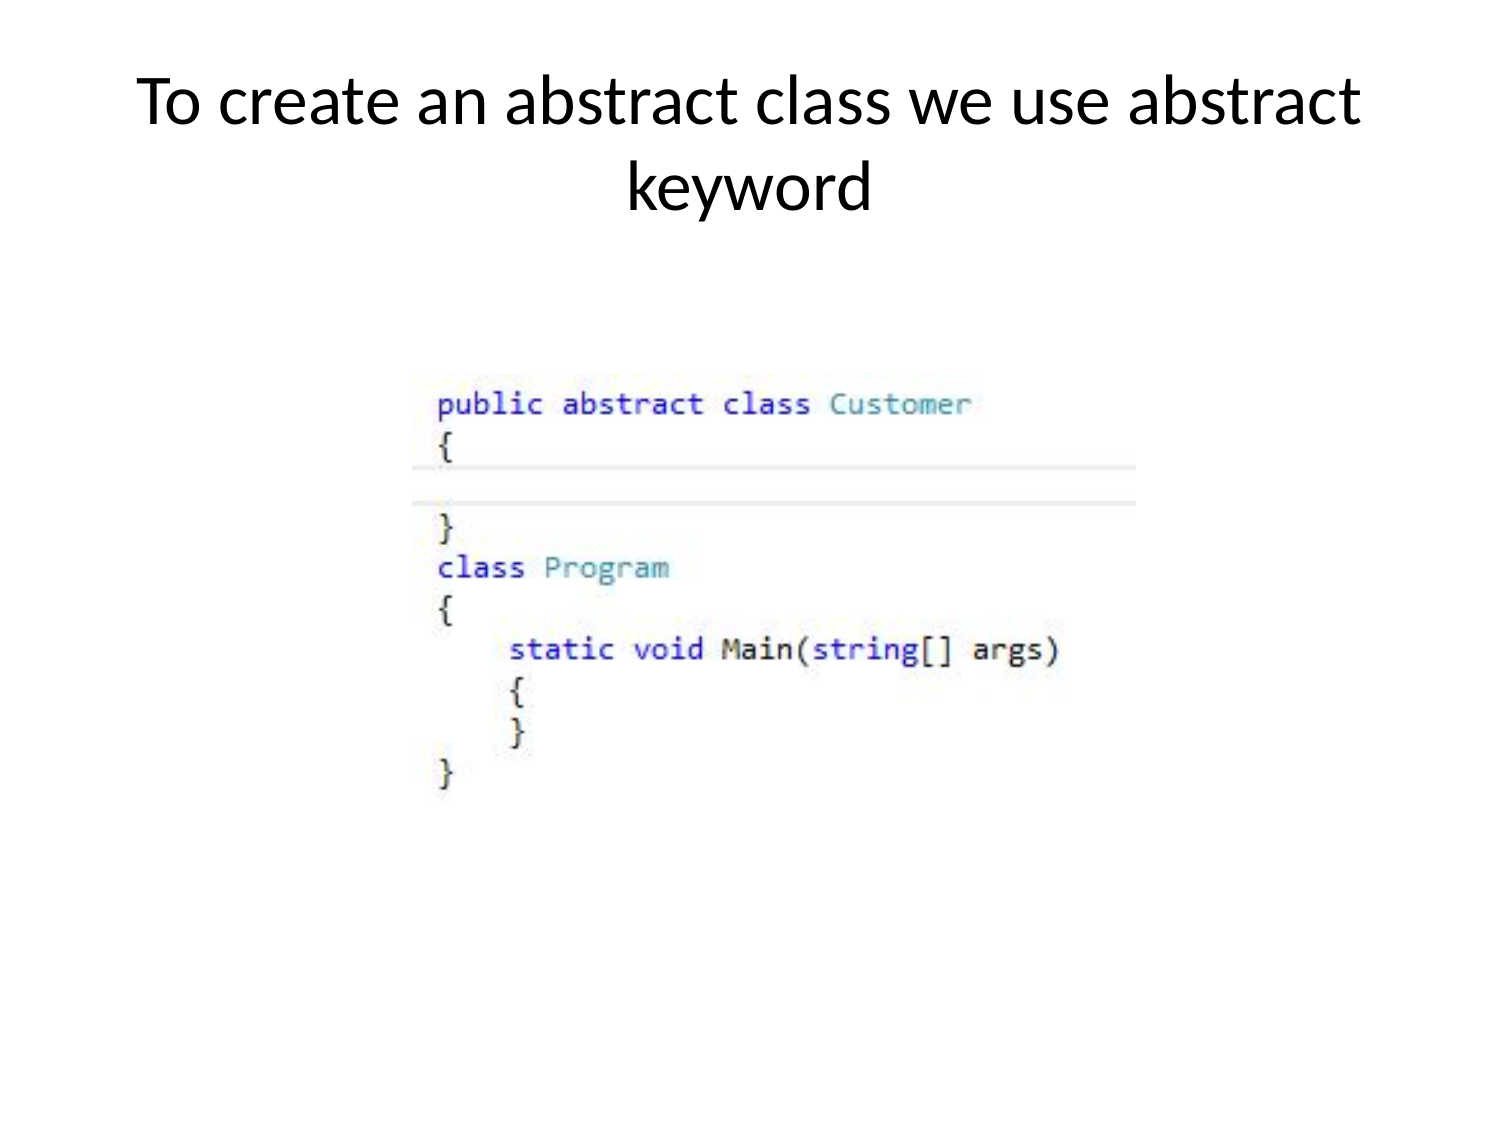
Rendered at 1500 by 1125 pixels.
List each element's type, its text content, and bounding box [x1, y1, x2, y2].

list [412, 374, 1136, 803]
title To create an abstract class we use abstract keyword [75, 45, 1425, 233]
